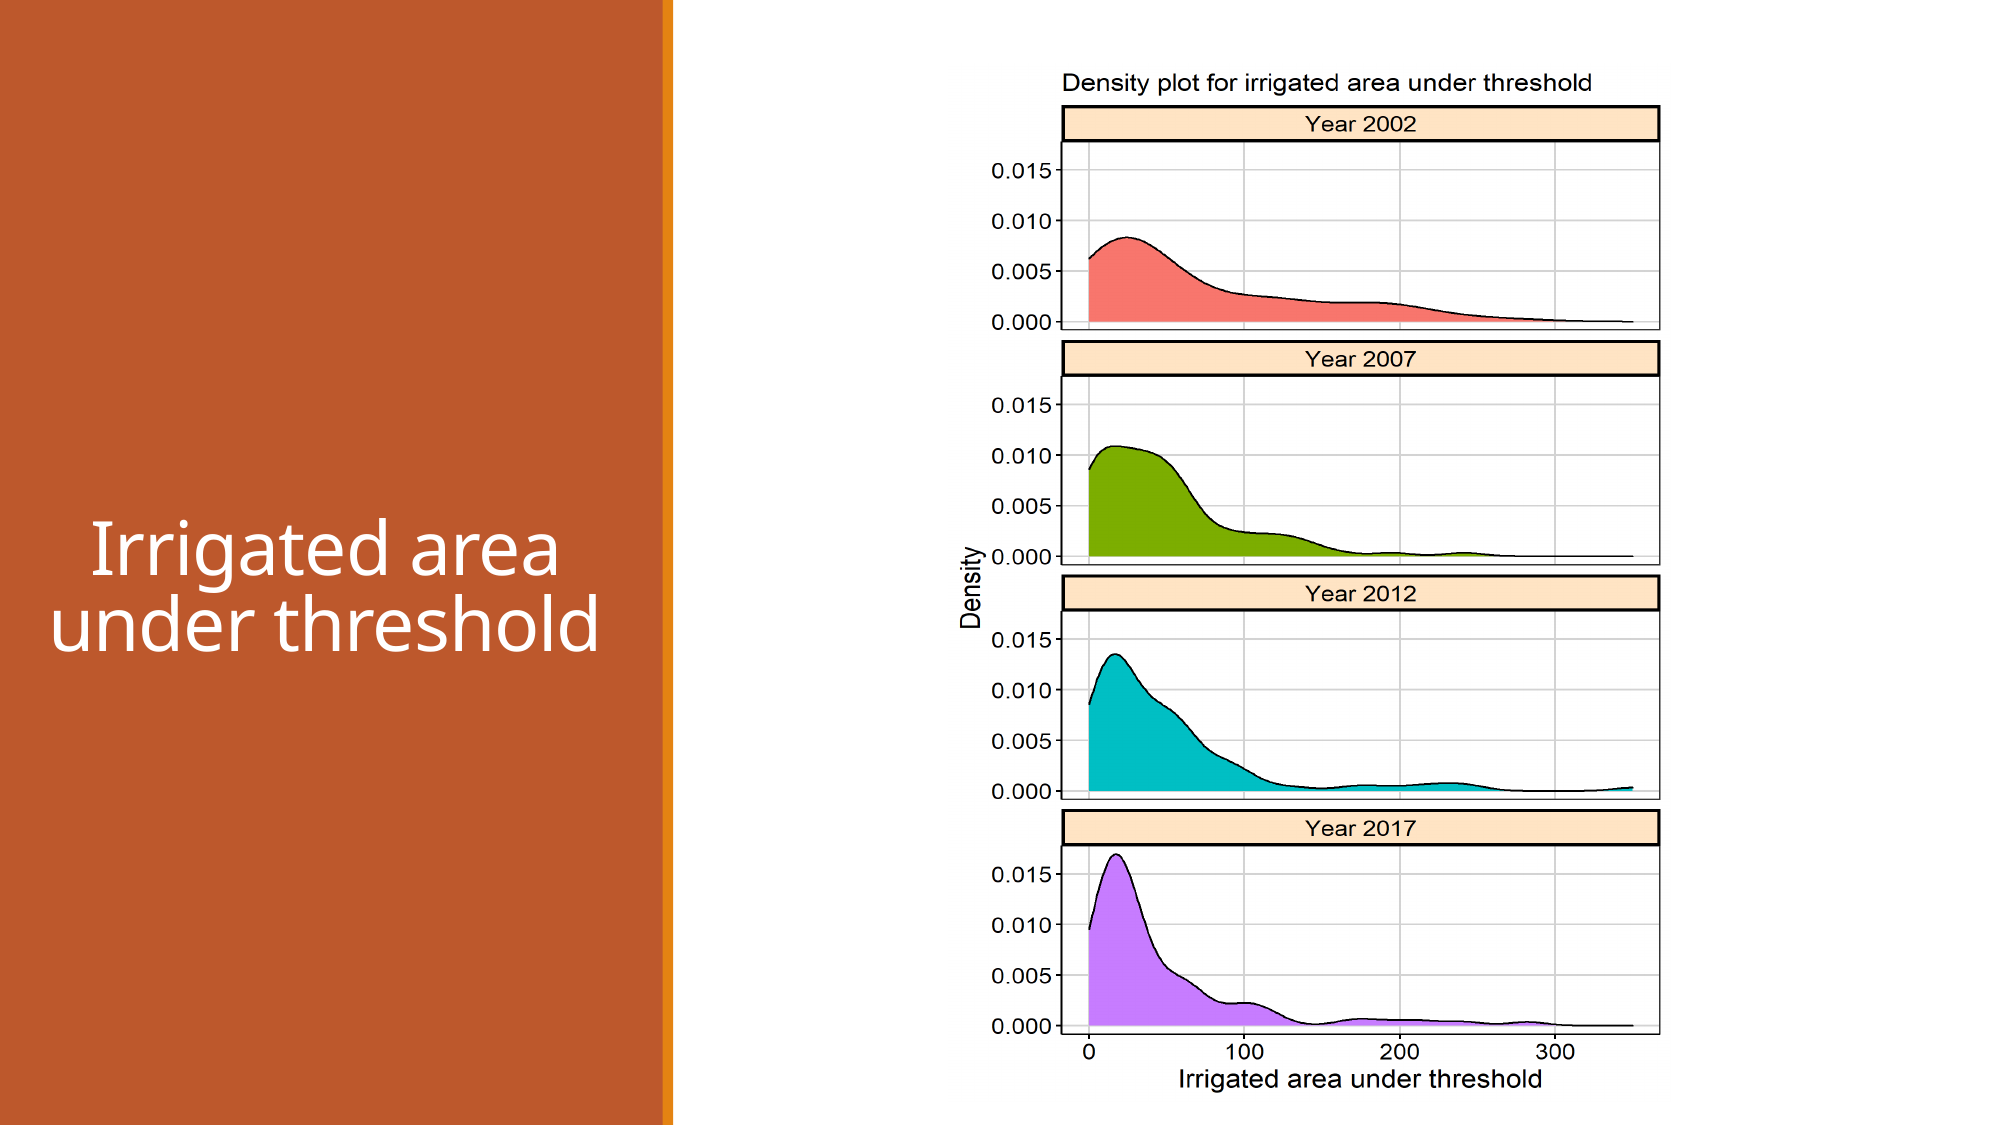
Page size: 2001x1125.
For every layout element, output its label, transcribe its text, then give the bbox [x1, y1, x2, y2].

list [947, 63, 1671, 1103]
title Irrigated area under threshold [0, 255, 652, 675]
